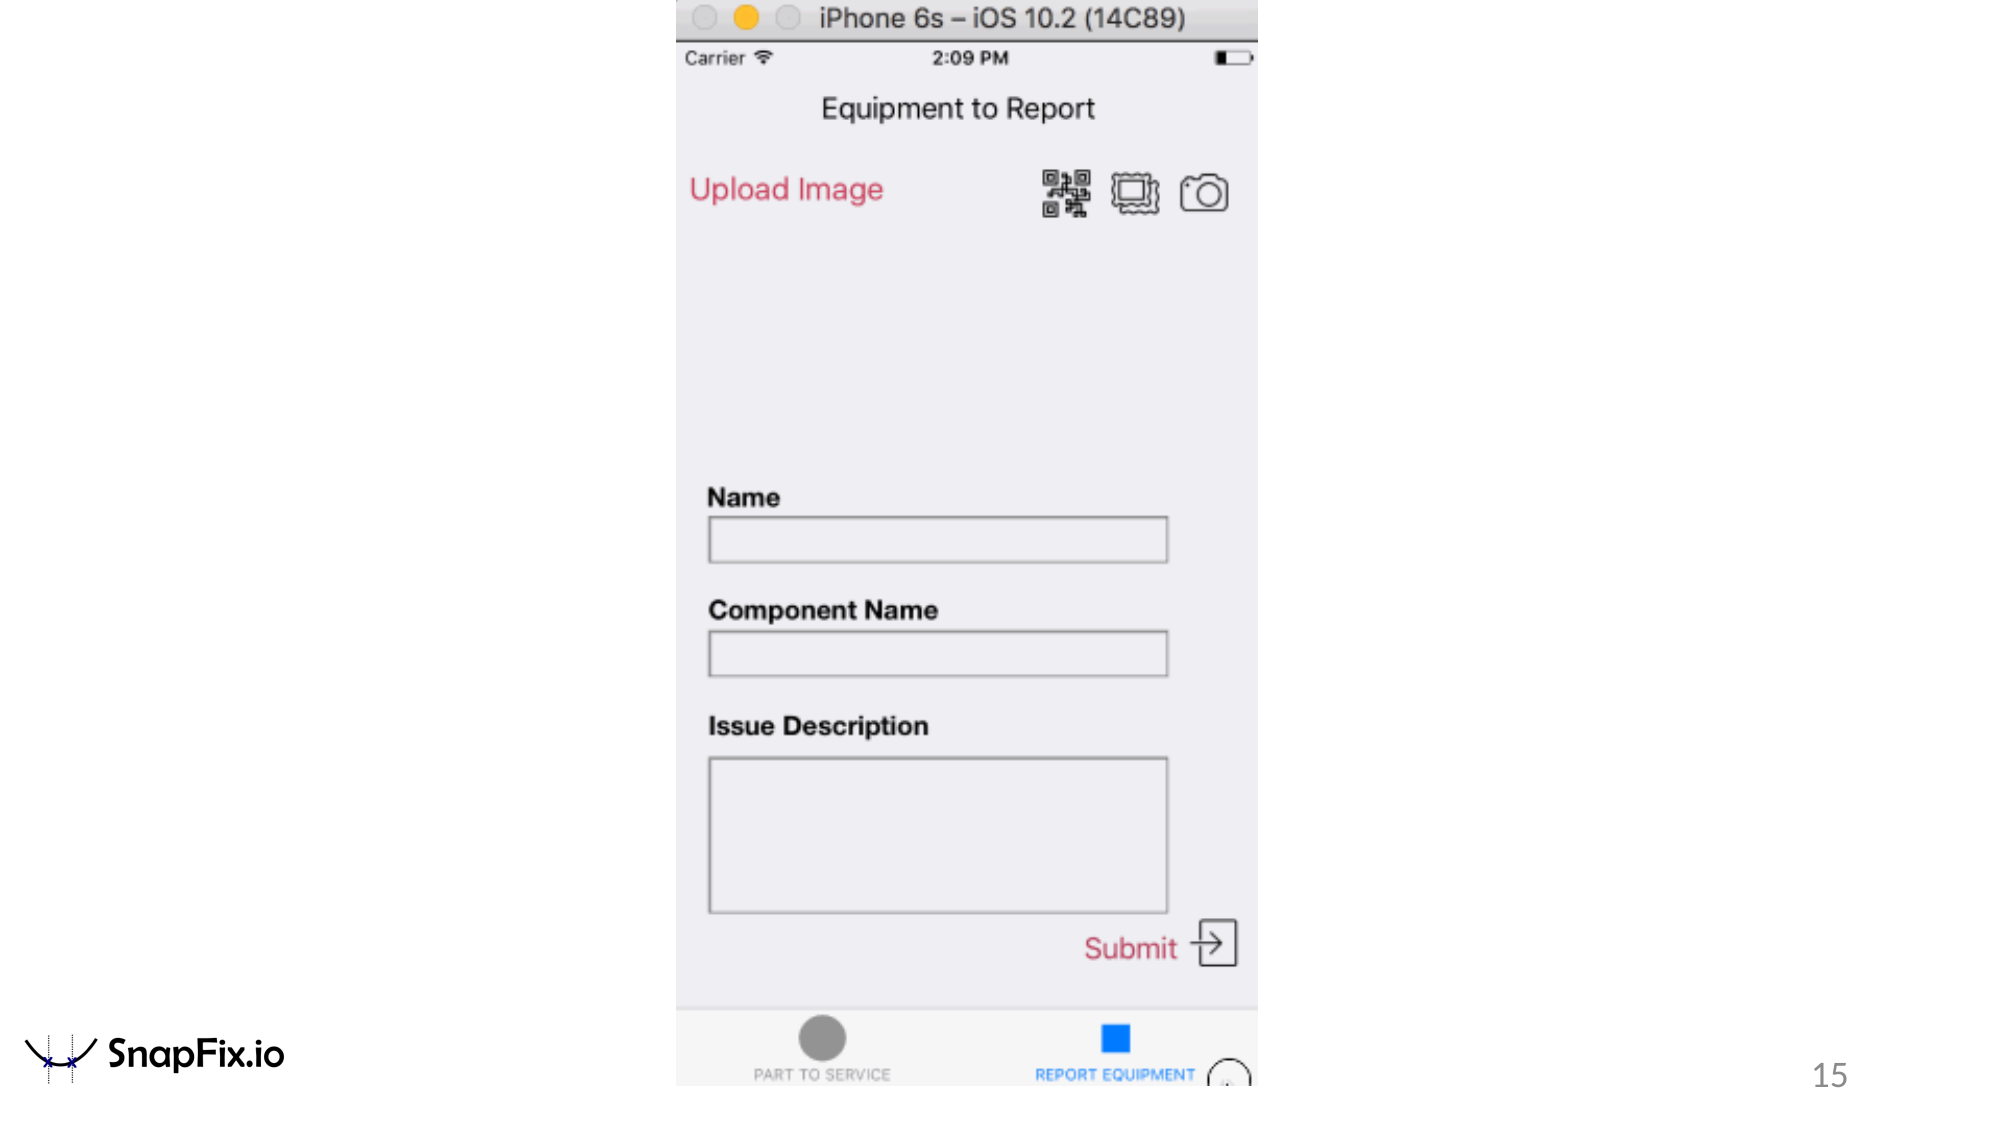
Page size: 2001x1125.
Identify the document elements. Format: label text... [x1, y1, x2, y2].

slide_number 15 [1413, 1042, 1864, 1103]
picture [676, 0, 1258, 1086]
picture [7, 992, 331, 1115]
